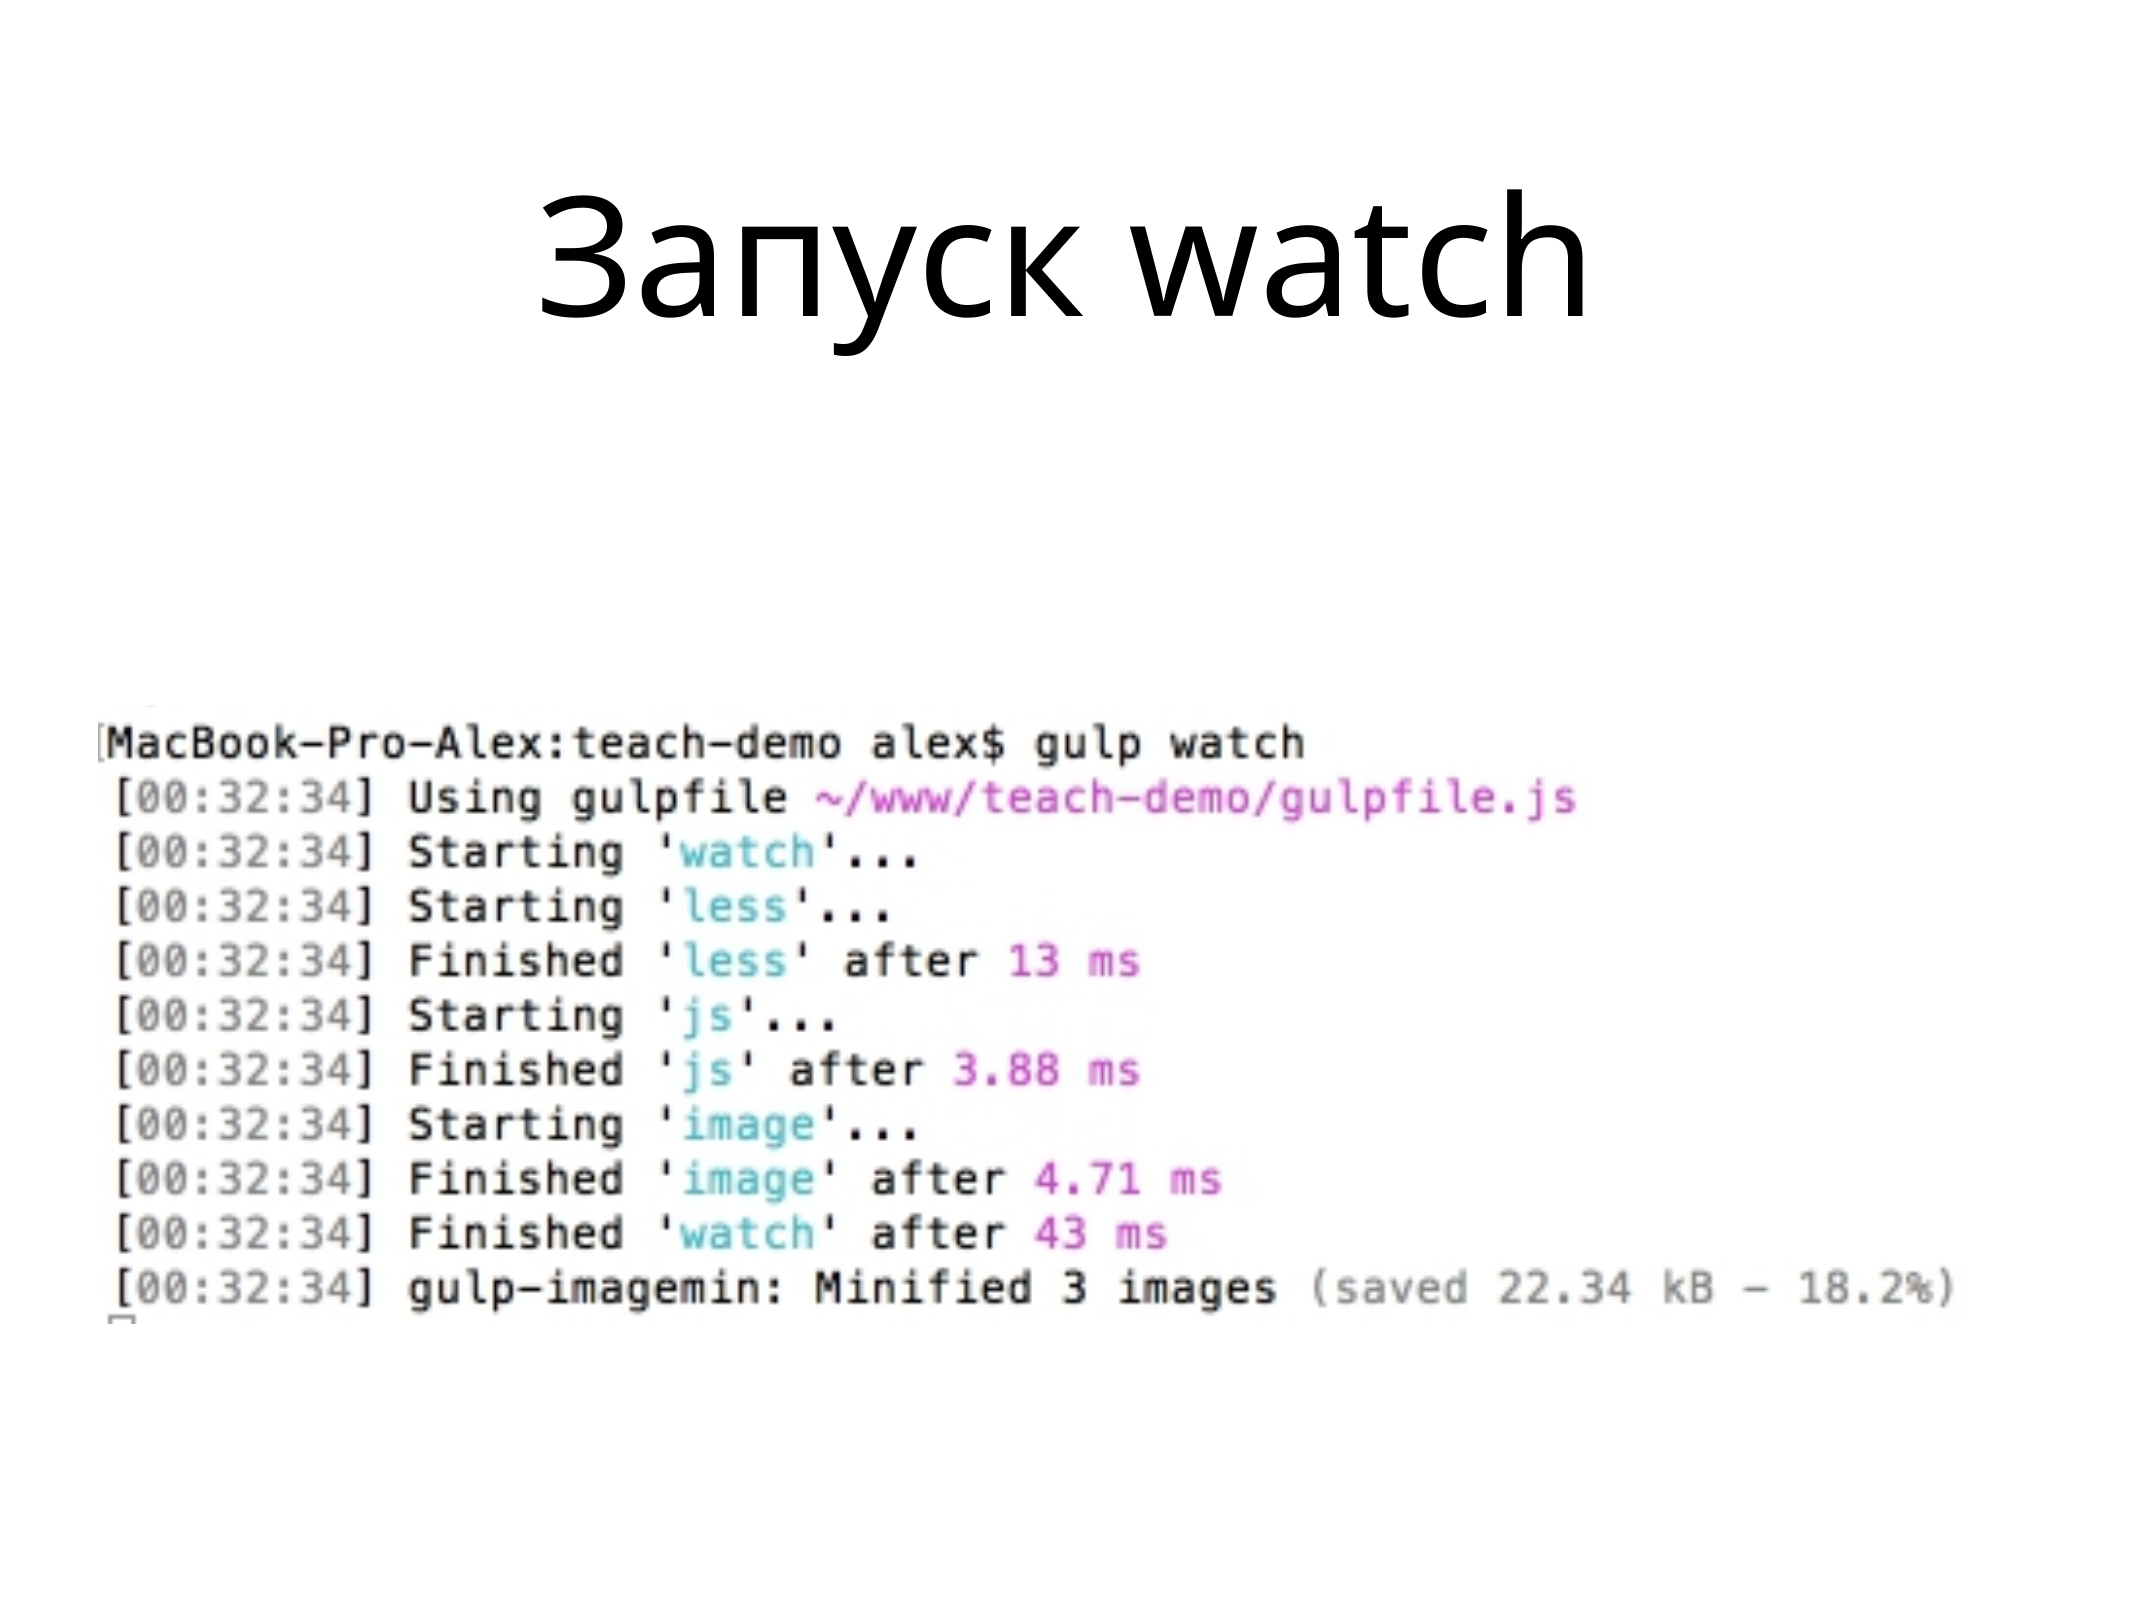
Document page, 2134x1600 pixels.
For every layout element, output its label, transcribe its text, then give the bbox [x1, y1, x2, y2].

title Запуск watch [155, 72, 1978, 428]
picture [97, 704, 2036, 1324]
